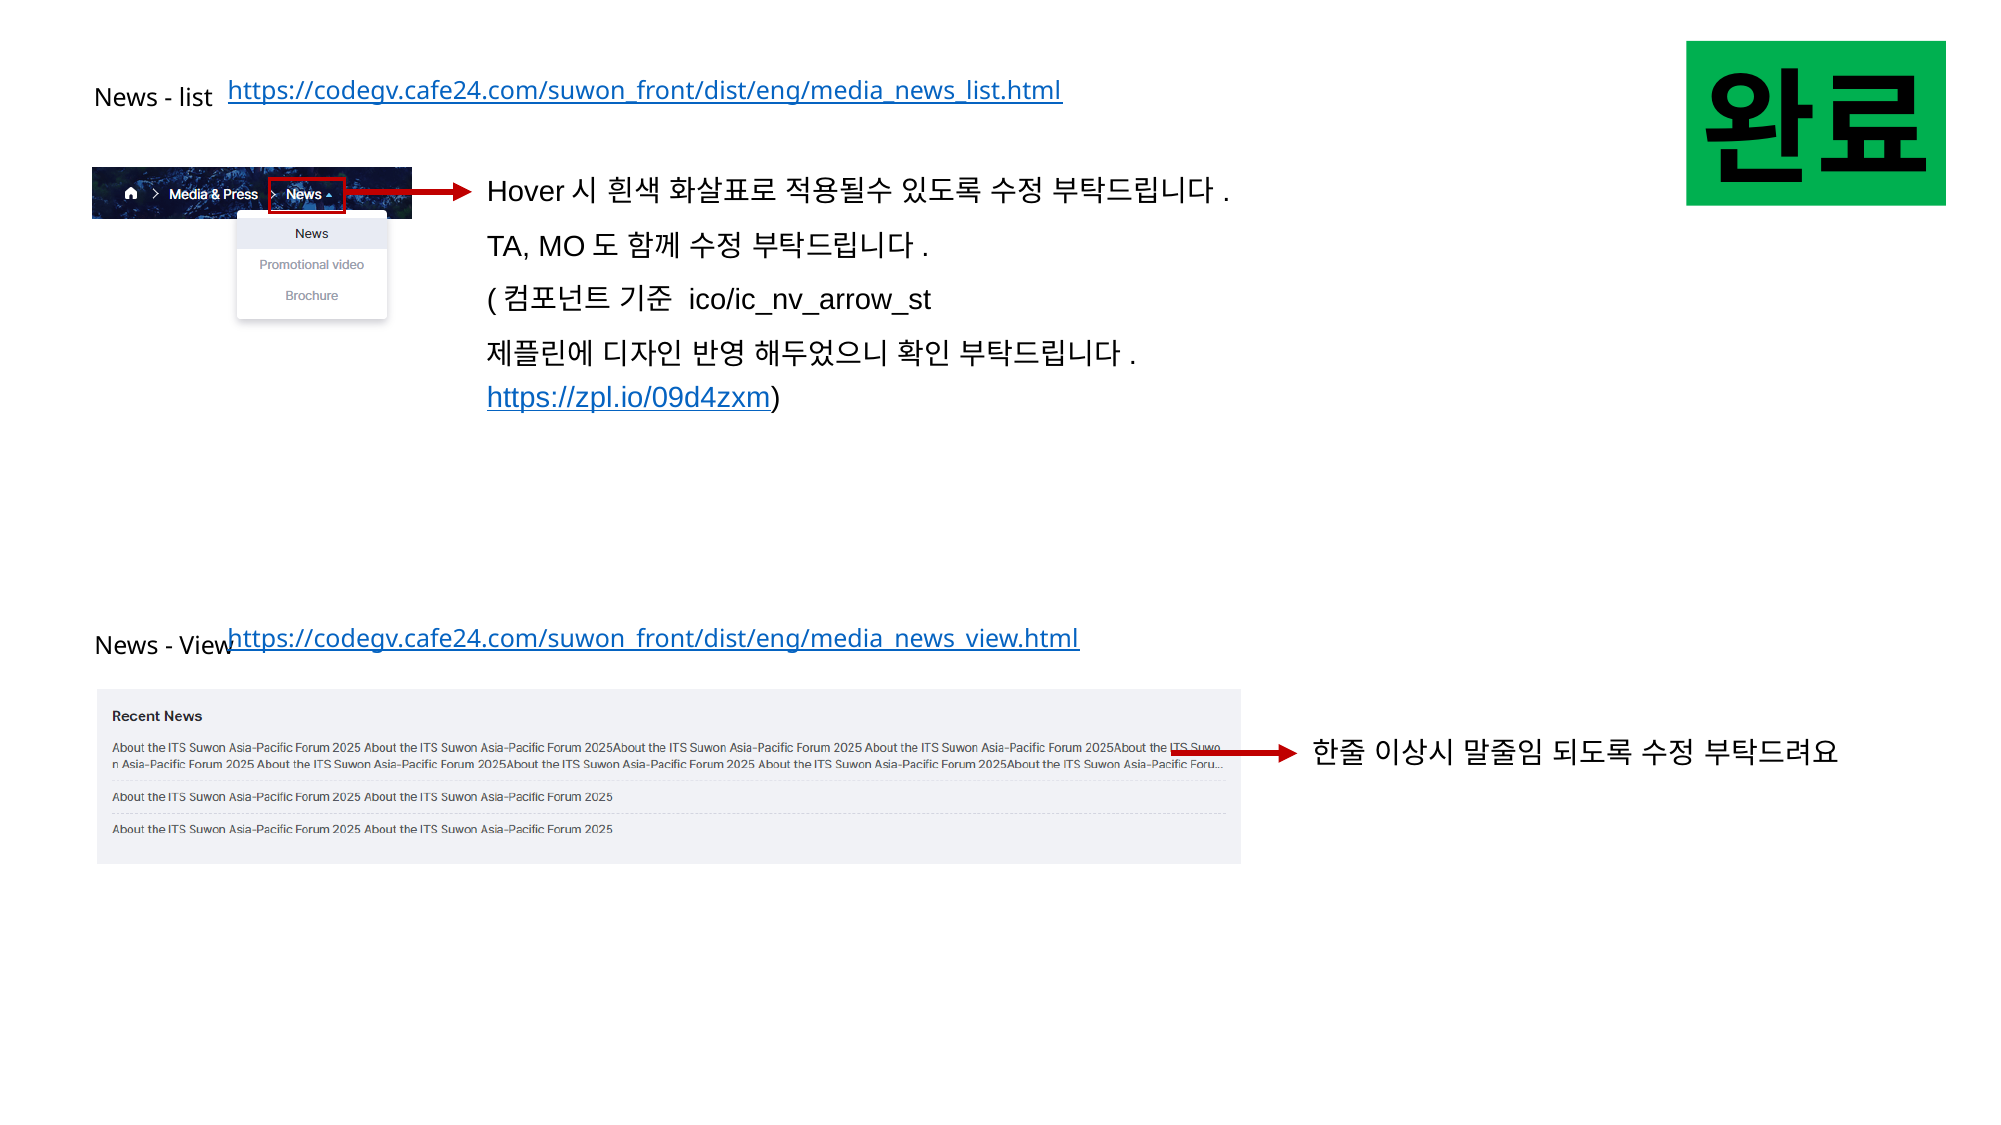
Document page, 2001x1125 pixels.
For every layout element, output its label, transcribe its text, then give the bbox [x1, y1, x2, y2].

text_box https://codegv.cafe24.com/suwon_front/dist/eng/media_news_list.html [213, 67, 1078, 117]
text_box Hover시 흰색 화살표로 적용될수 있도록 수정 부탁드립니다. TA, MO도 함께 수정 부탁드립니다. (컴포넌트 기준 ico/ic_nv_arrow_st 제플린에 디자인 반영 해두었으니 확인 부탁드립니다. https://zpl.io/09d4zxm) [472, 156, 1342, 421]
picture [92, 167, 412, 342]
text_box News - View [79, 614, 250, 667]
text_box 완료 [1686, 40, 1946, 206]
text_box 한줄 이상시 말줄임 되도록 수정 부탁드려요 [1297, 718, 1908, 777]
text_box News - list [78, 67, 228, 120]
text_box https://codegv.cafe24.com/suwon_front/dist/eng/media_news_view.html [212, 615, 1095, 664]
picture [92, 677, 1255, 872]
